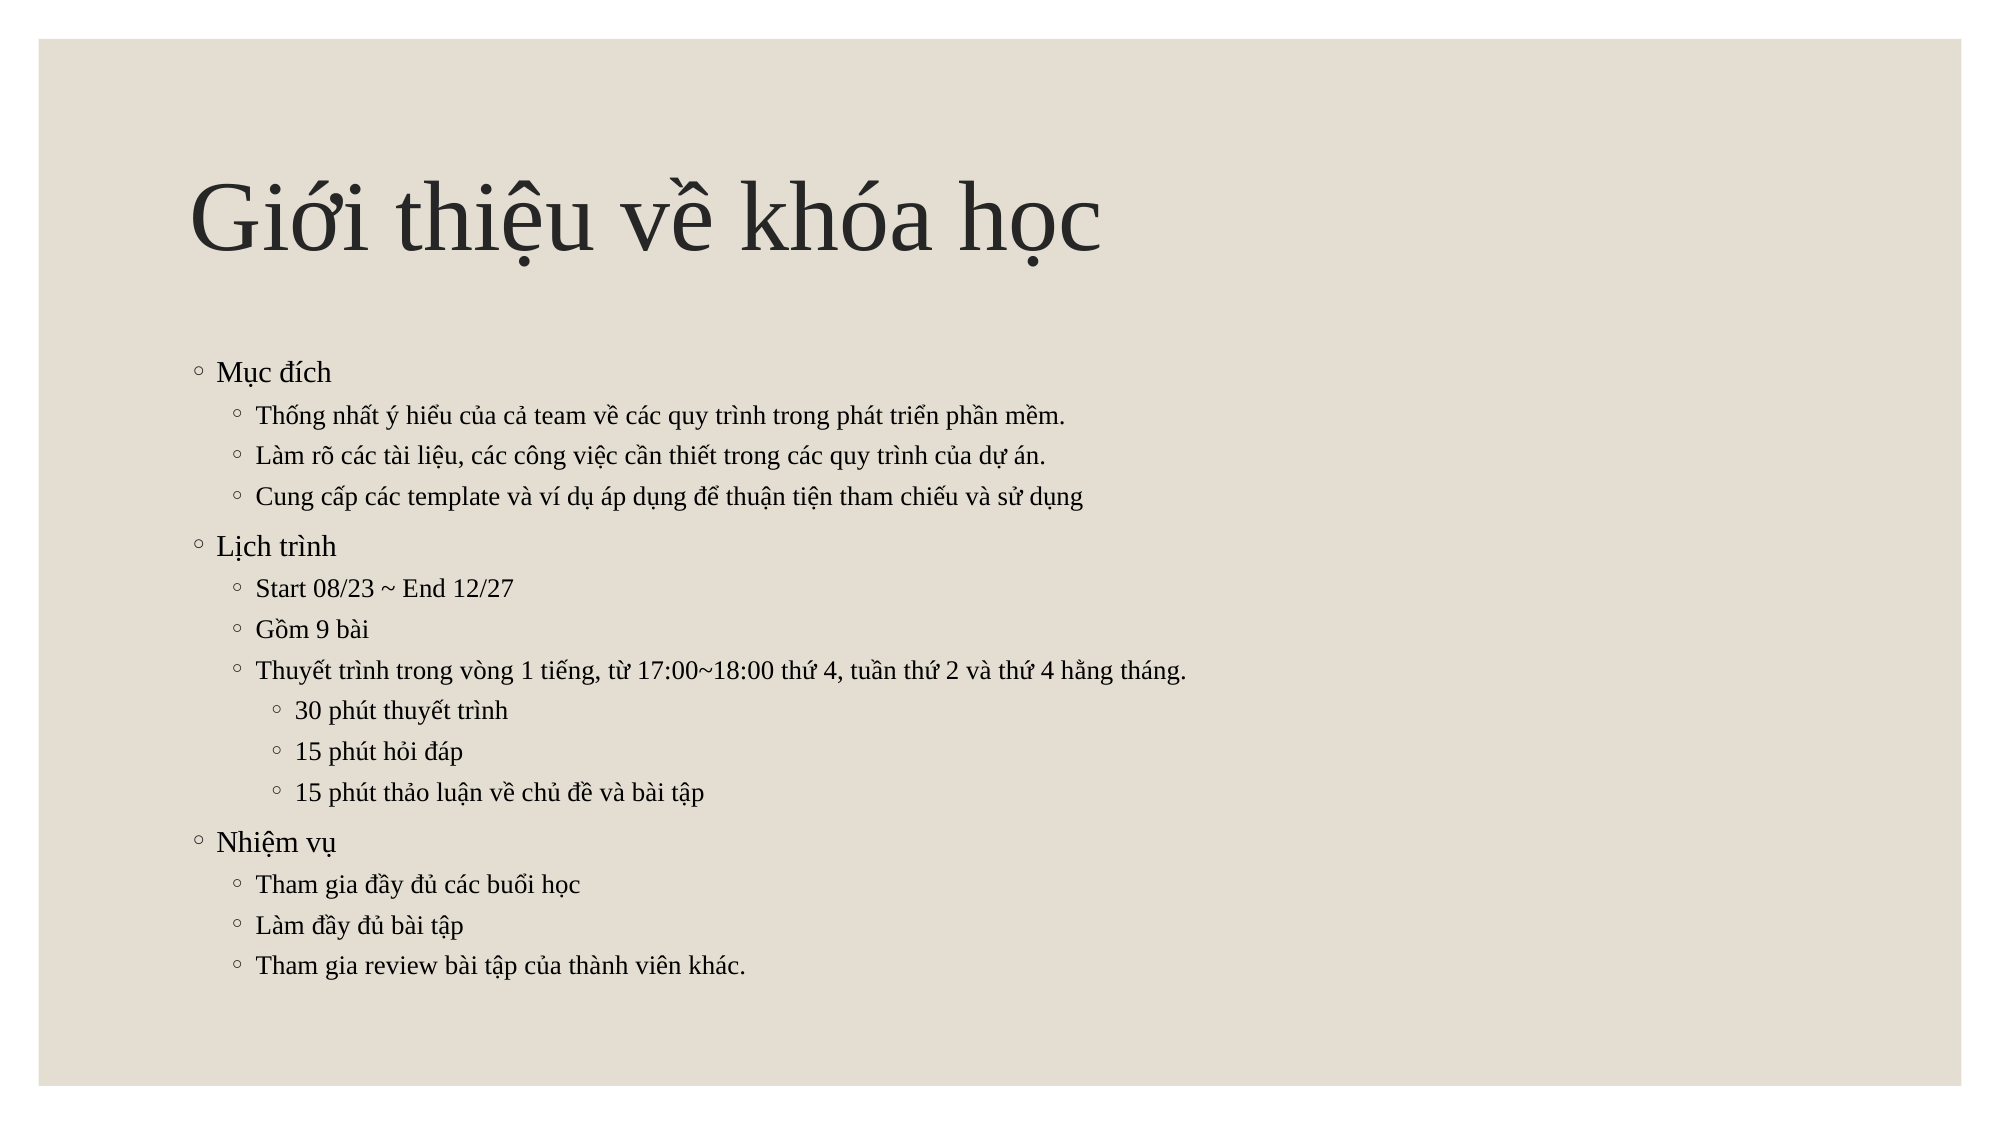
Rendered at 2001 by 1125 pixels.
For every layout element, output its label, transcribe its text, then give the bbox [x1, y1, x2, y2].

title Giới thiệu về khóa học [174, 105, 1825, 331]
list Mục đích Thống nhất ý hiểu của cả team về các quy trình trong phát triển phần mềm. Làm rõ các tài liệu, các công việc cần thiết trong các quy trình của dự án. Cung cấp các template và ví dụ áp dụng để thuận tiện tham chiếu và sử dụng Lịch trình Start 08/23 ~ End 12/27 Gồm 9 bài Thuyết trình trong vòng 1 tiếng, từ 17:00~18:00 thứ 4, tuần thứ 2 và thứ 4 hằng tháng. 30 phút thuyết trình 15 phút hỏi đáp 15 phút thảo luận về chủ đề và bài tập Nhiệm vụ Tham gia đầy đủ các buổi học Làm đầy đủ bài tập Tham gia review bài tập của thành viên khác. [174, 345, 1825, 990]
